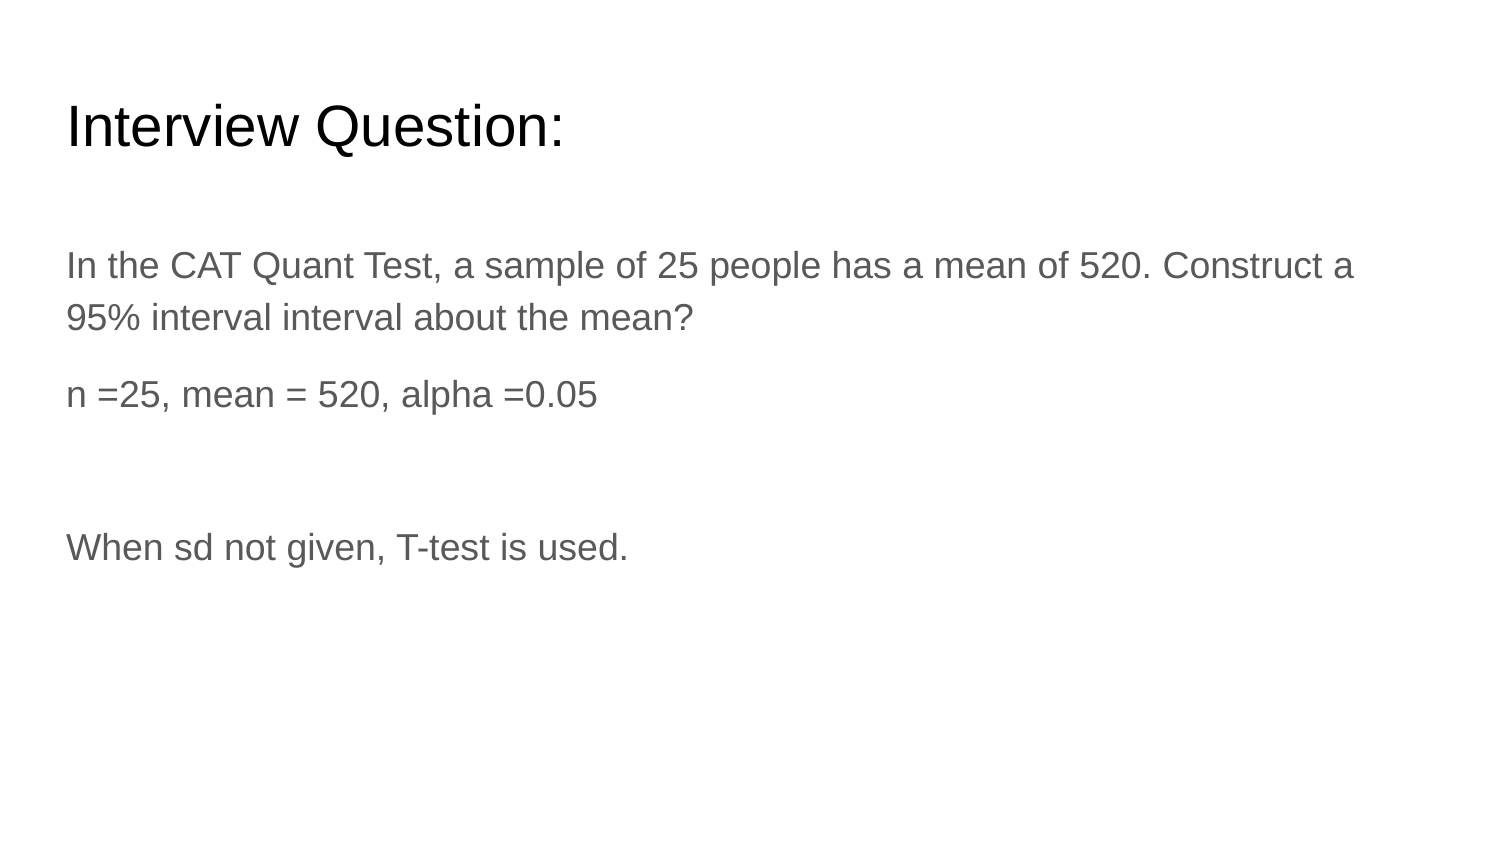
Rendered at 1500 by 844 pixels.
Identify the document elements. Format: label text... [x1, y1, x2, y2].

title Interview Question: In the CAT Quant Test, a sample of 25 people has a mean of 520. Construct a 95% interval interval about the mean? n =25, mean = 520, alpha =0.05 When sd not given, T-test is used. [51, 72, 1449, 813]
